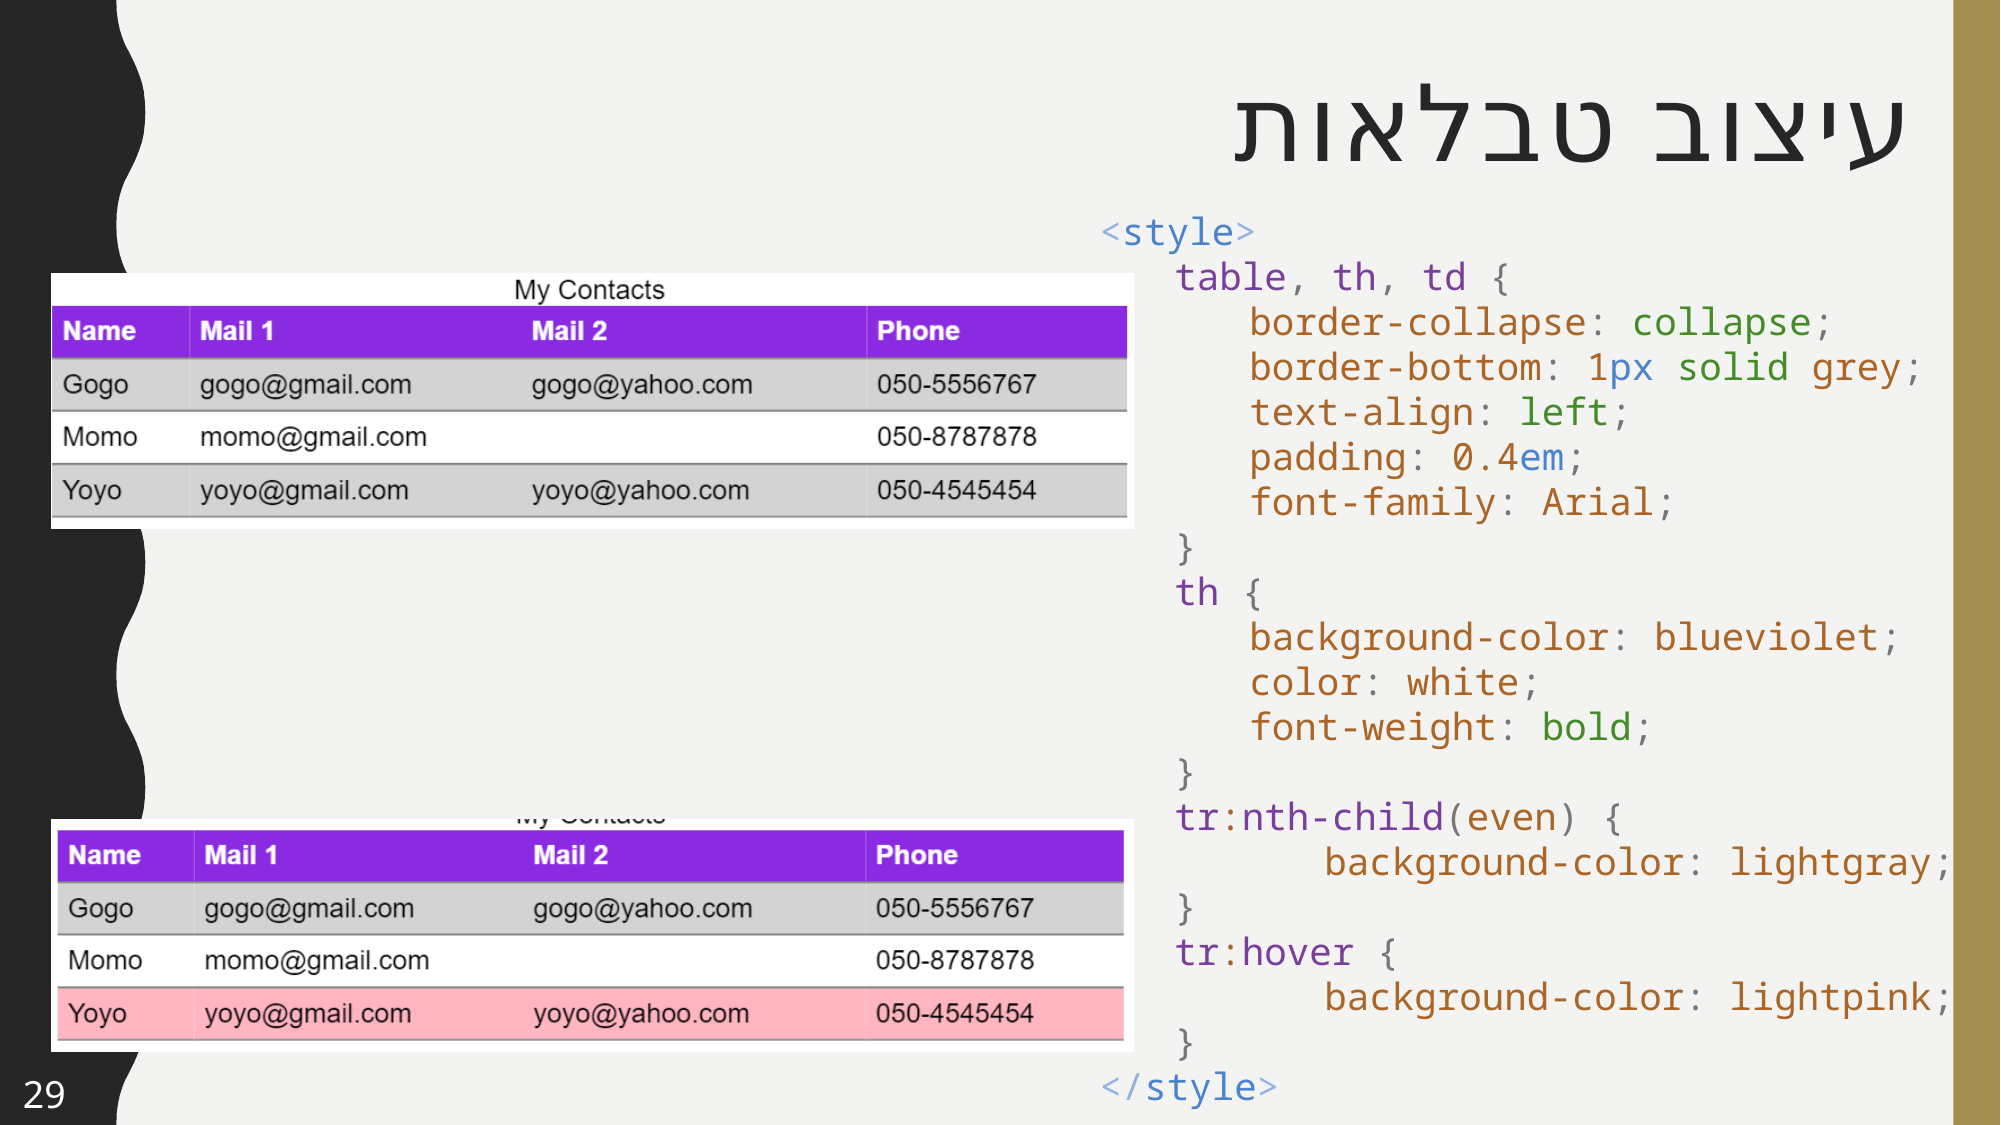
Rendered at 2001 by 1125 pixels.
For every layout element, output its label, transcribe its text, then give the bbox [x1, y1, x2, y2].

picture [51, 273, 1134, 529]
picture [51, 819, 1134, 1052]
text_box <style> table, th, td { border-collapse: collapse; border-bottom: 1px solid grey; text-align: left; padding: 0.4em; font-family: Arial; } th { background-color: blueviolet; color: white; font-weight: bold; } tr:nth-child(even) { background-color: lightgray; } tr:hover { background-color: lightpink; } </style> [1084, 201, 1974, 1116]
title עיצוב טבלאות [173, 62, 1929, 215]
